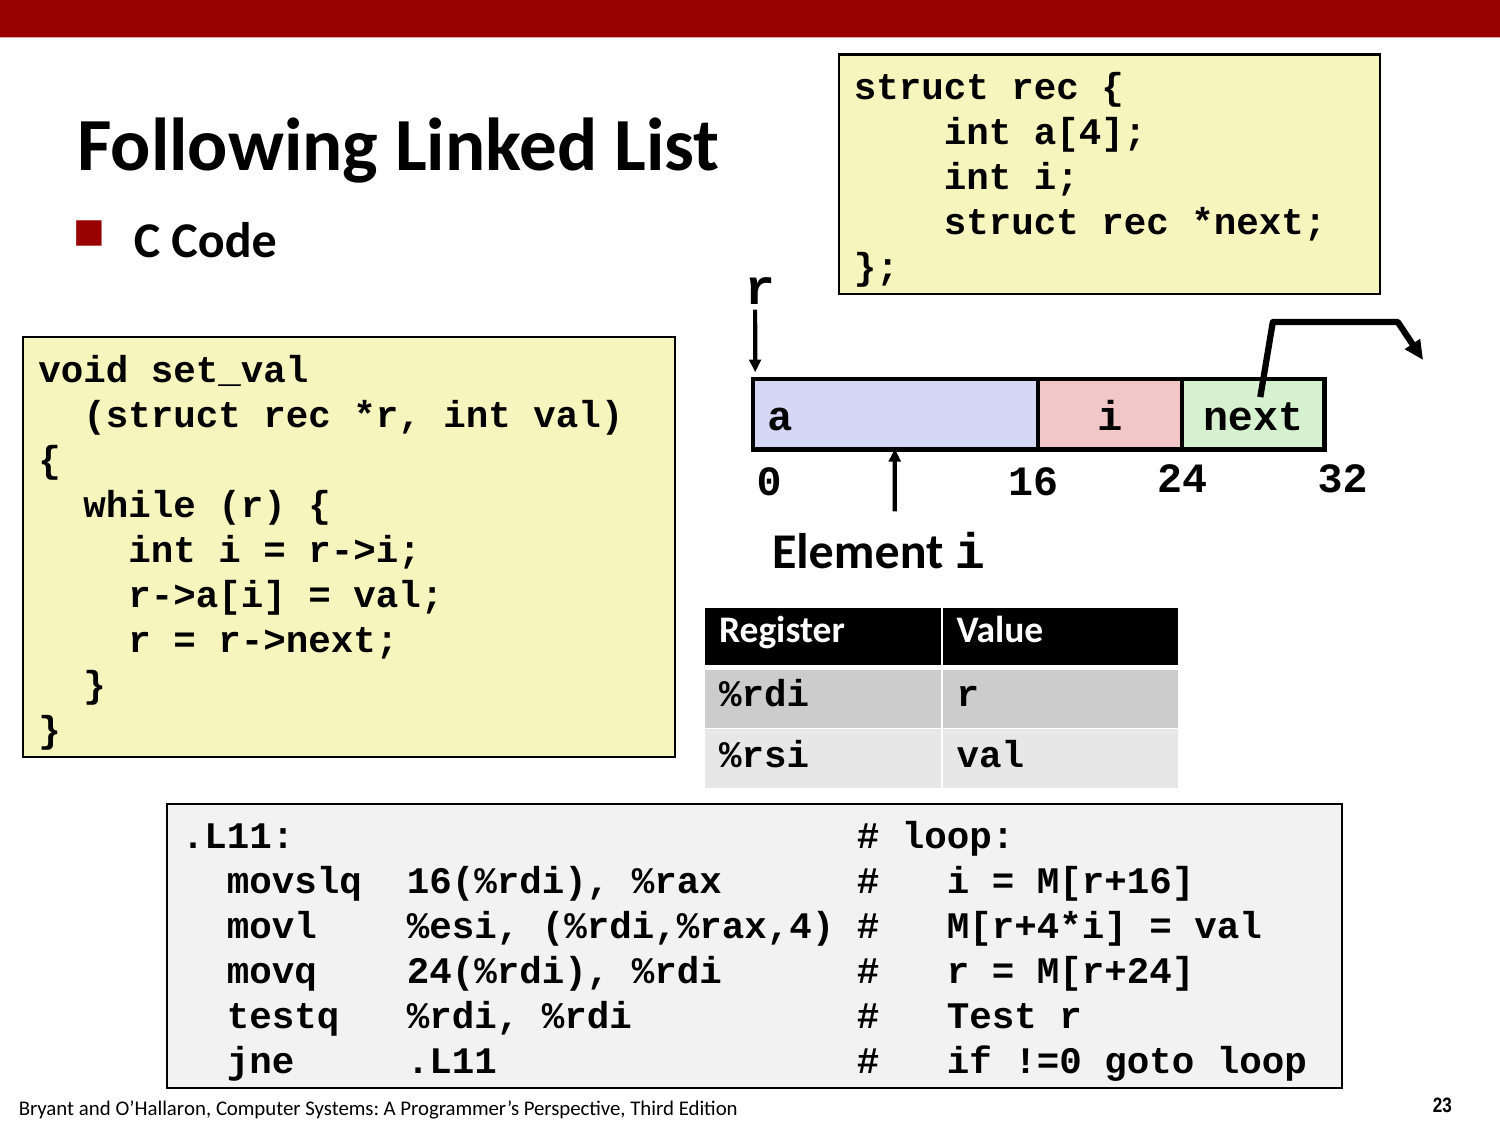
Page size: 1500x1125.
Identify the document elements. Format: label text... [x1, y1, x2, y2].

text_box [729, 246, 1424, 575]
table_cell %rdi [705, 670, 941, 728]
title Following Linked List [62, 93, 839, 188]
table_header Value [943, 608, 1178, 665]
list C Code [62, 199, 563, 317]
text_box .L11: # loop: movslq 16(%rdi), %rax # i = M[r+16] movl %esi, (%rdi,%rax,4) # M[r+4*i] = val movq 24(%rdi), %rdi # r = M[r+24] testq %rdi, %rdi # Test r jne .L11 # if !=0 goto loop [167, 803, 1342, 1089]
table_cell r [943, 670, 1178, 728]
table_header Register [705, 608, 941, 665]
text_box struct rec { int a[4]; int i; struct rec *next; }; [839, 54, 1380, 245]
text_box void set_val (struct rec *r, int val) { while (r) { int i = r->i; r->a[i] = val; r = r->next; } } [23, 337, 675, 757]
table_cell val [943, 729, 1178, 788]
table_cell %rsi [705, 729, 941, 788]
